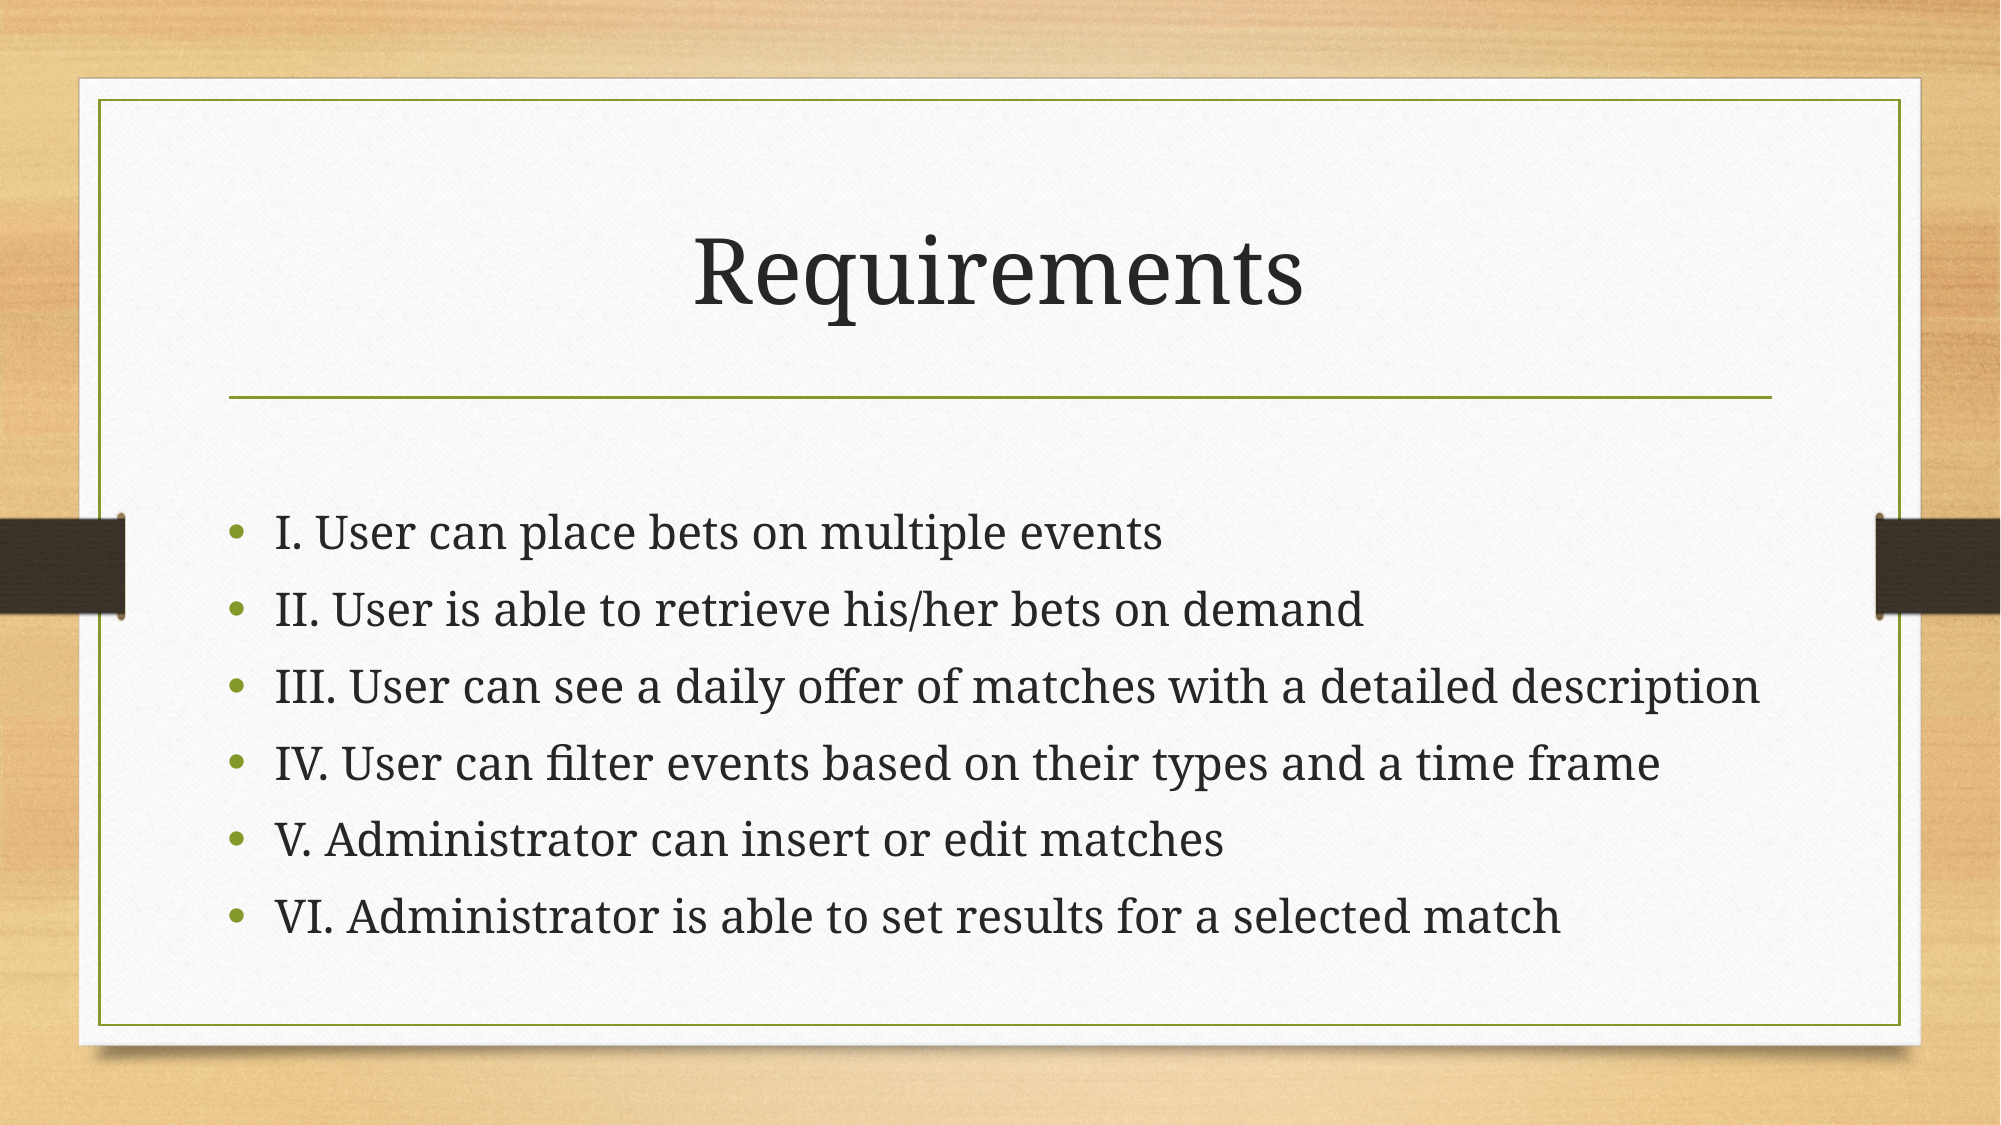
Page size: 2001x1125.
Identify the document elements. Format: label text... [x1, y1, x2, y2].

title Requirements [212, 161, 1788, 375]
list I. User can place bets on multiple events II. User is able to retrieve his/her bets on demand III. User can see a daily offer of matches with a detailed description IV. User can filter events based on their types and a time frame V. Administrator can insert or edit matches VI. Administrator is able to set results for a selected match [212, 419, 1788, 964]
picture [0, 0, 2001, 1125]
